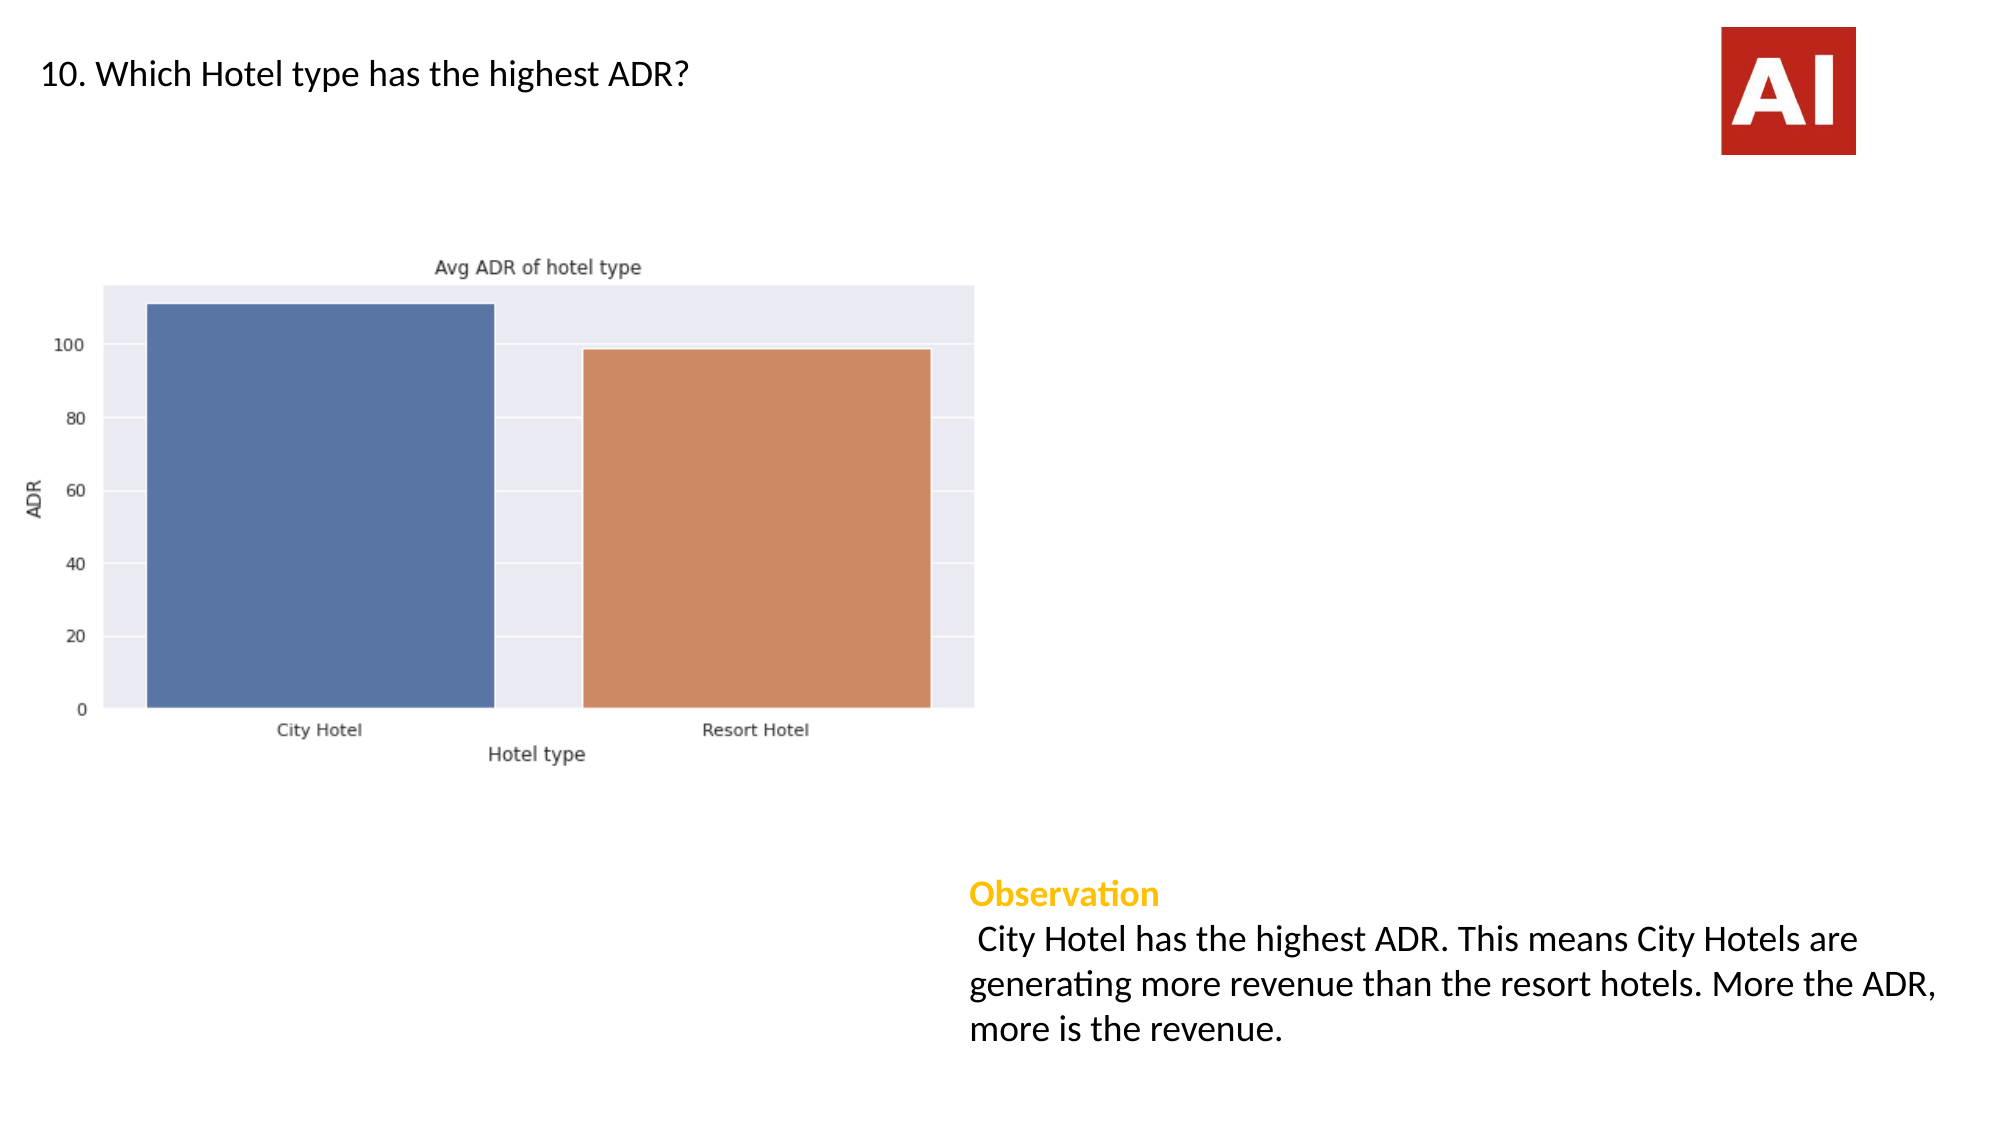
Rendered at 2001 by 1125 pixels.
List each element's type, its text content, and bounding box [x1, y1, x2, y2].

text_box Observation City Hotel has the highest ADR. This means City Hotels are generating more revenue than the resort hotels. More the ADR, more is the revenue. [954, 861, 1955, 1057]
picture [15, 248, 984, 778]
text_box 10. Which Hotel type has the highest ADR? [16, 41, 715, 102]
picture [1718, 27, 1857, 155]
